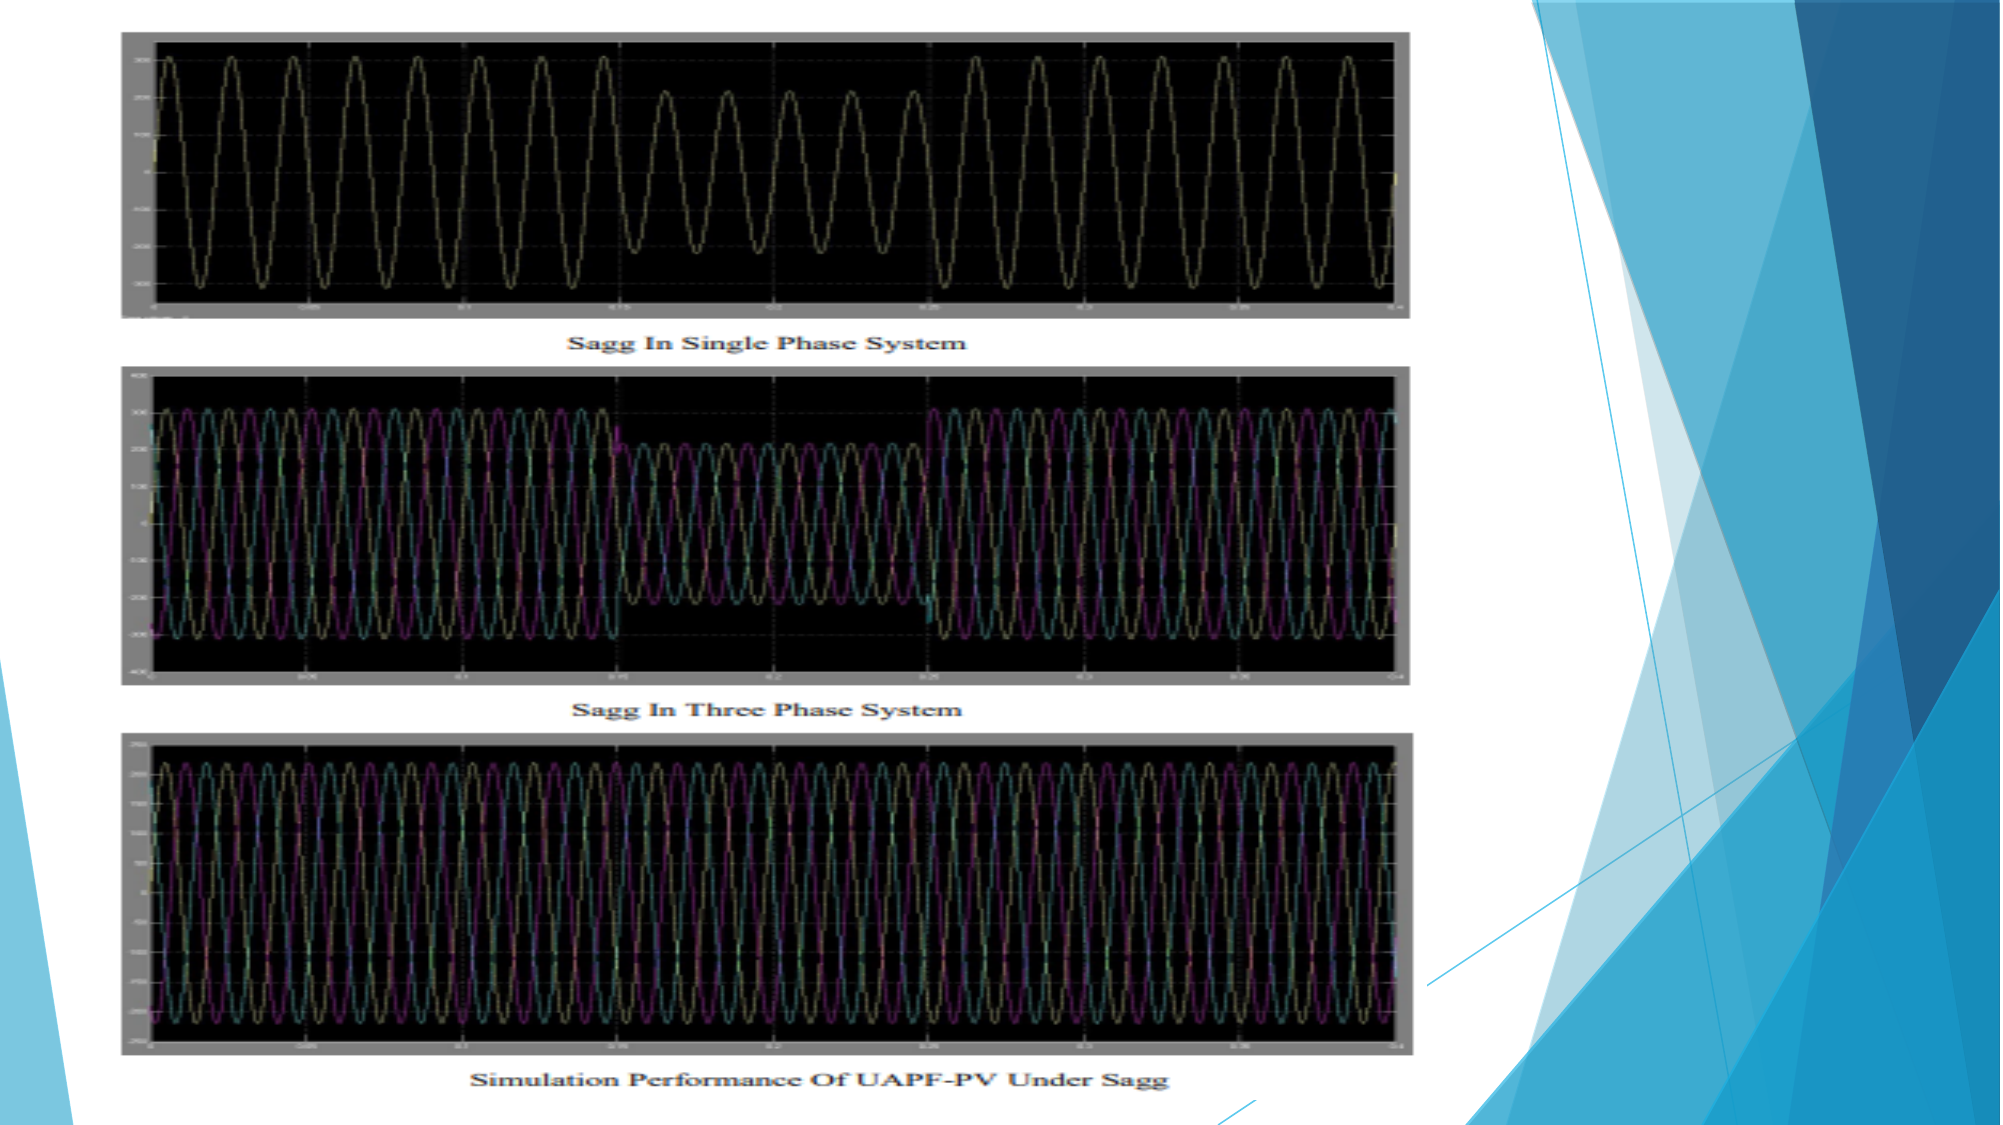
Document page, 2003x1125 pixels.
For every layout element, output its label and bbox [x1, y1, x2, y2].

picture [113, 24, 1427, 1101]
